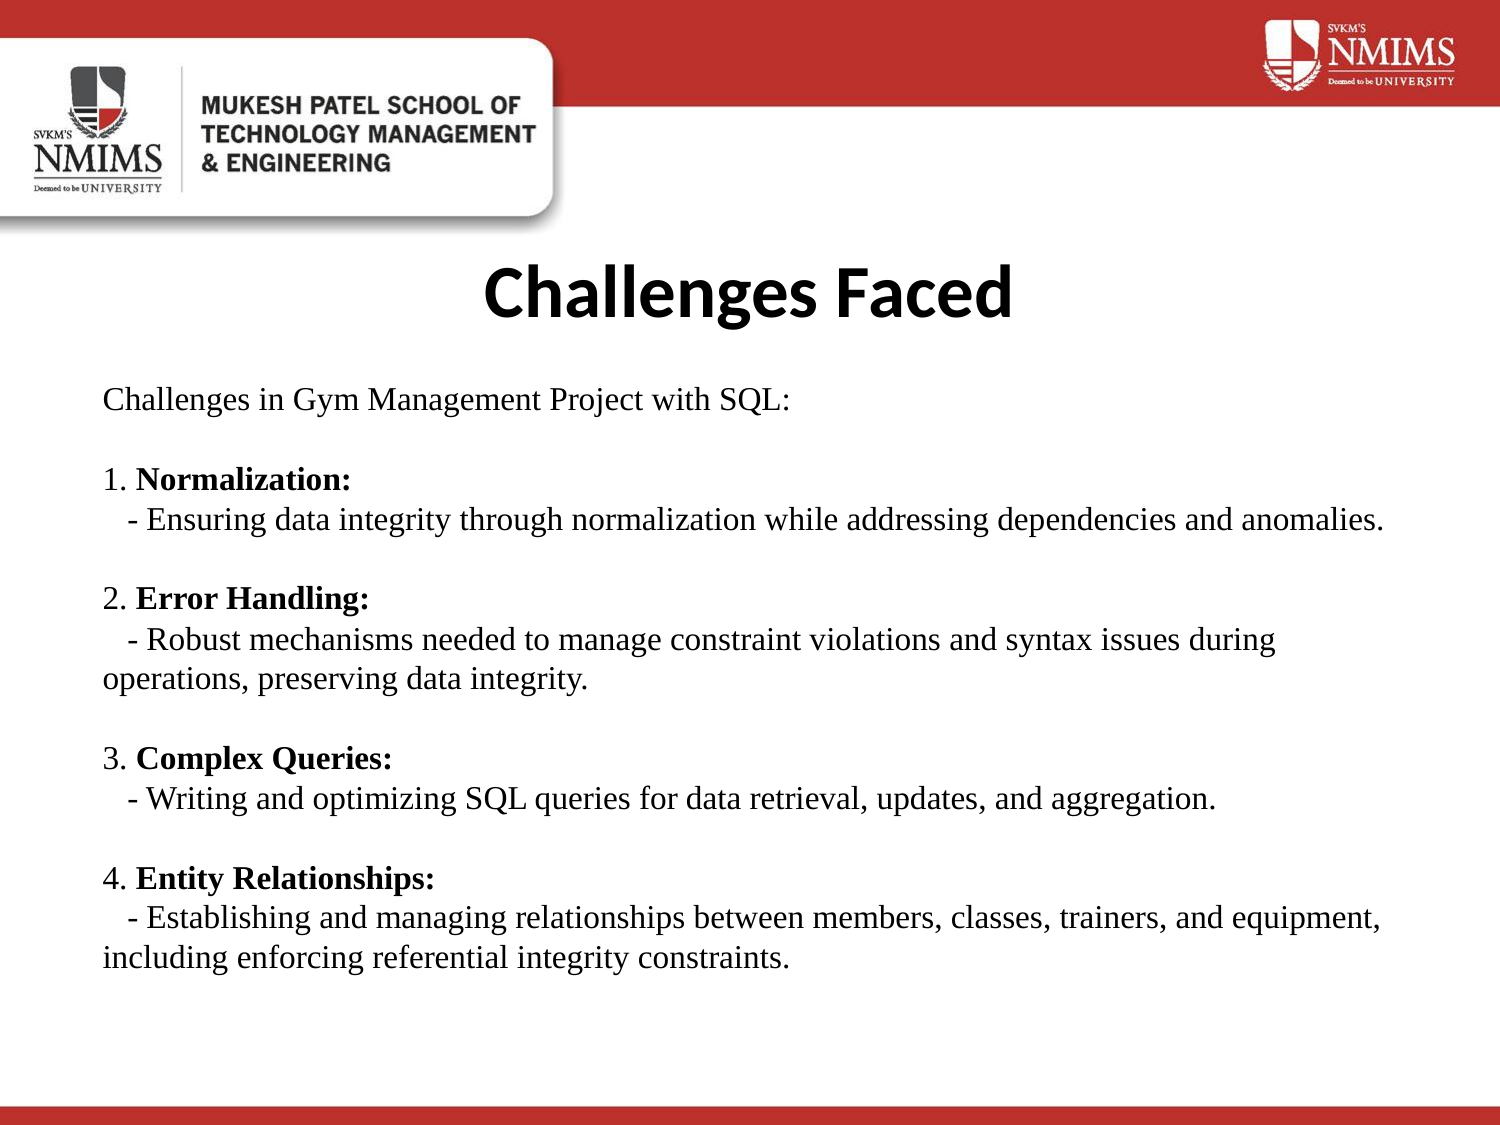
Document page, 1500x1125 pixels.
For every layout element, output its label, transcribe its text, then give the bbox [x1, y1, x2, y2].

list Challenges in Gym Management Project with SQL: 1. Normalization: - Ensuring data integrity through normalization while addressing dependencies and anomalies. 2. Error Handling: - Robust mechanisms needed to manage constraint violations and syntax issues during operations, preserving data integrity. 3. Complex Queries: - Writing and optimizing SQL queries for data retrieval, updates, and aggregation. 4. Entity Relationships: - Establishing and managing relationships between members, classes, trainers, and equipment, including enforcing referential integrity constraints. [50, 362, 1425, 1079]
picture [0, 0, 1500, 1125]
title Challenges Faced [75, 212, 1425, 362]
